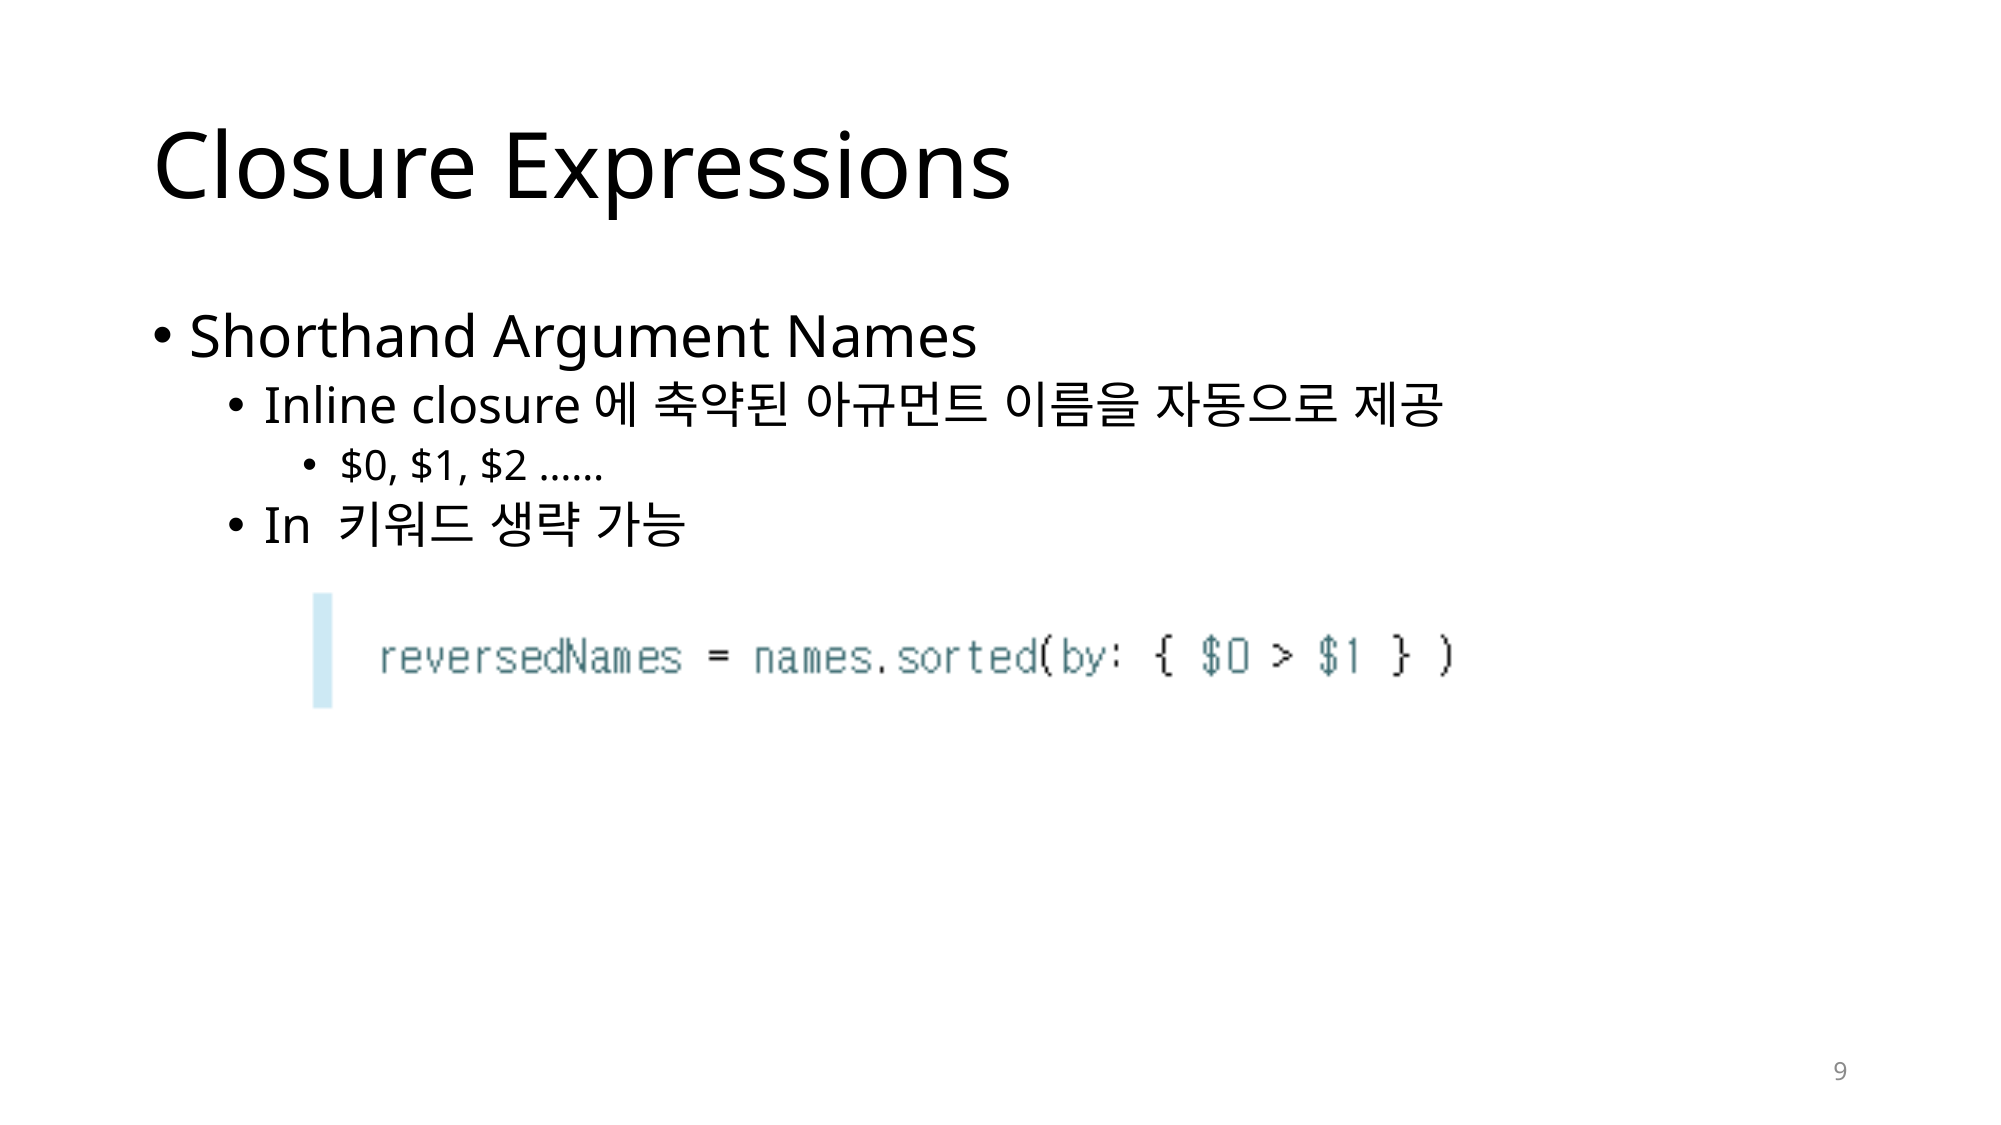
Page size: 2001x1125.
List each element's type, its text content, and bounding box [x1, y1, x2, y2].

picture [273, 591, 1496, 722]
list Shorthand Argument Names Inline closure에 축약된 아규먼트 이름을 자동으로 제공 $0, $1, $2 …… In 키워드 생략 가능 [137, 299, 1863, 1014]
slide_number 9 [1412, 1042, 1863, 1103]
title Closure Expressions [137, 59, 1863, 278]
